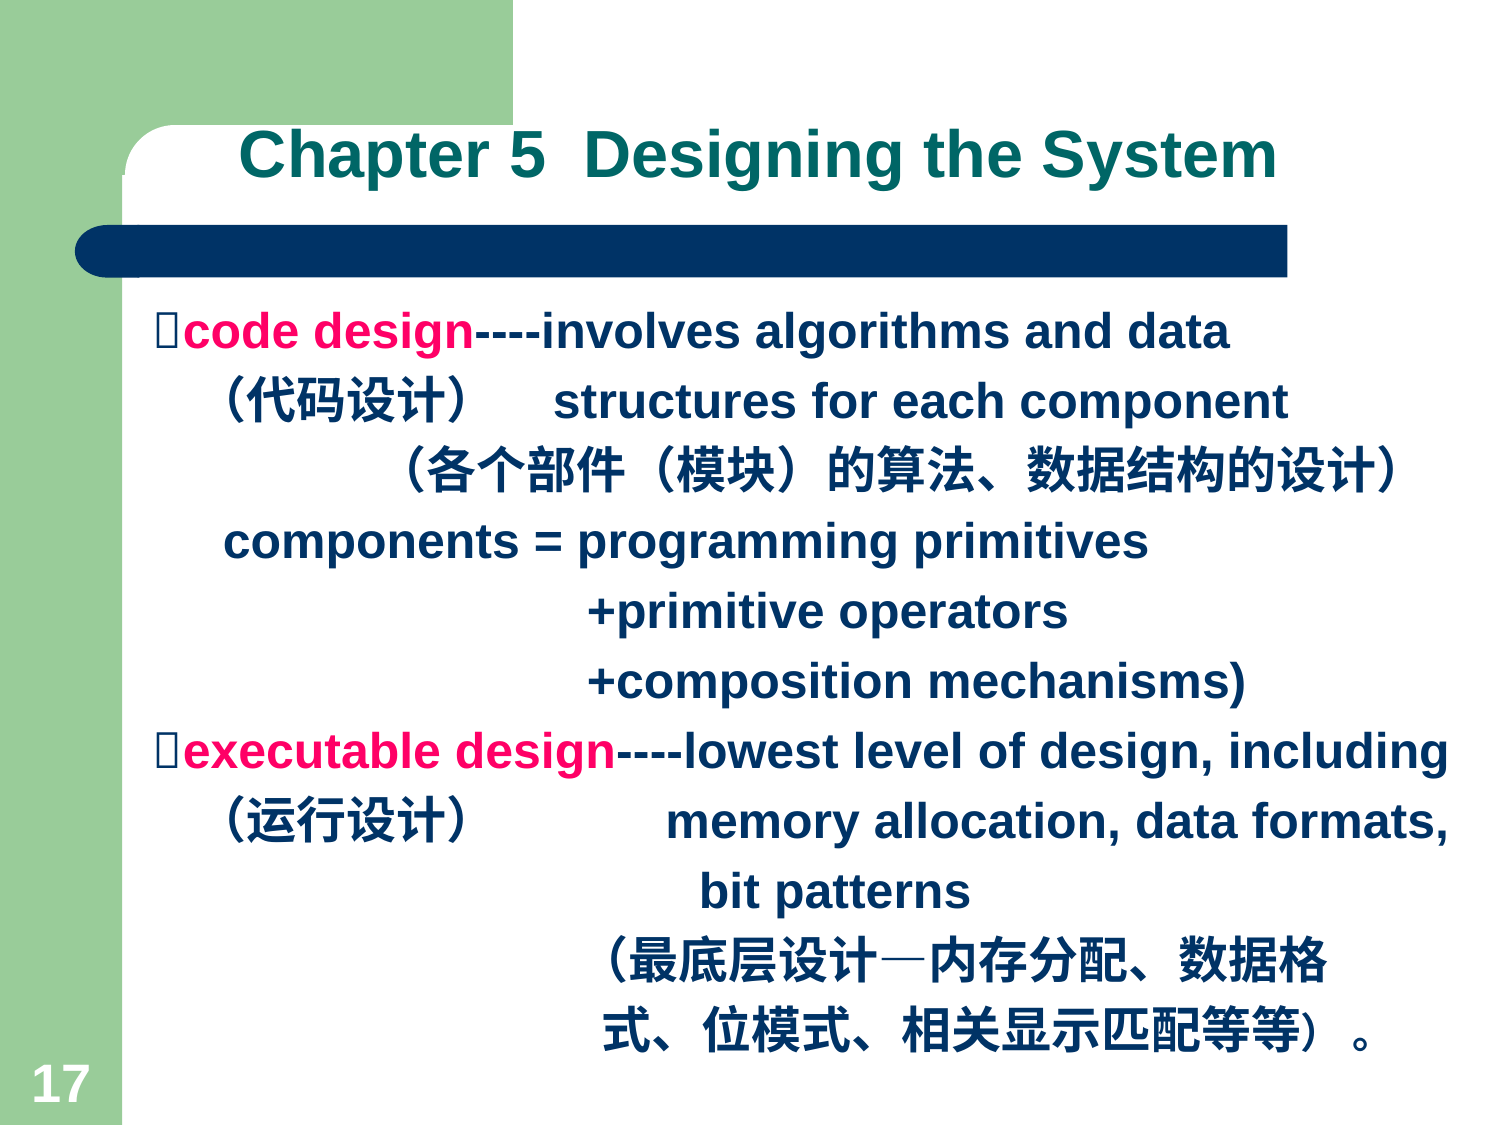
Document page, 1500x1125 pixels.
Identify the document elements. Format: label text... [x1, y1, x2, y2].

title Chapter 5 Designing the System [149, 62, 1463, 201]
list code design----involves algorithms and data （代码设计） structures for each component （各个部件（模块）的算法、数据结构的设计） components = programming primitives +primitive operators +composition mechanisms) executable design----lowest level of design, including （运行设计） memory allocation, data formats, bit patterns （最底层设计—内存分配、数据格 式、位模式、相关显示匹配等等） 。 [123, 290, 1500, 1125]
slide_number 17 [13, 1040, 111, 1122]
